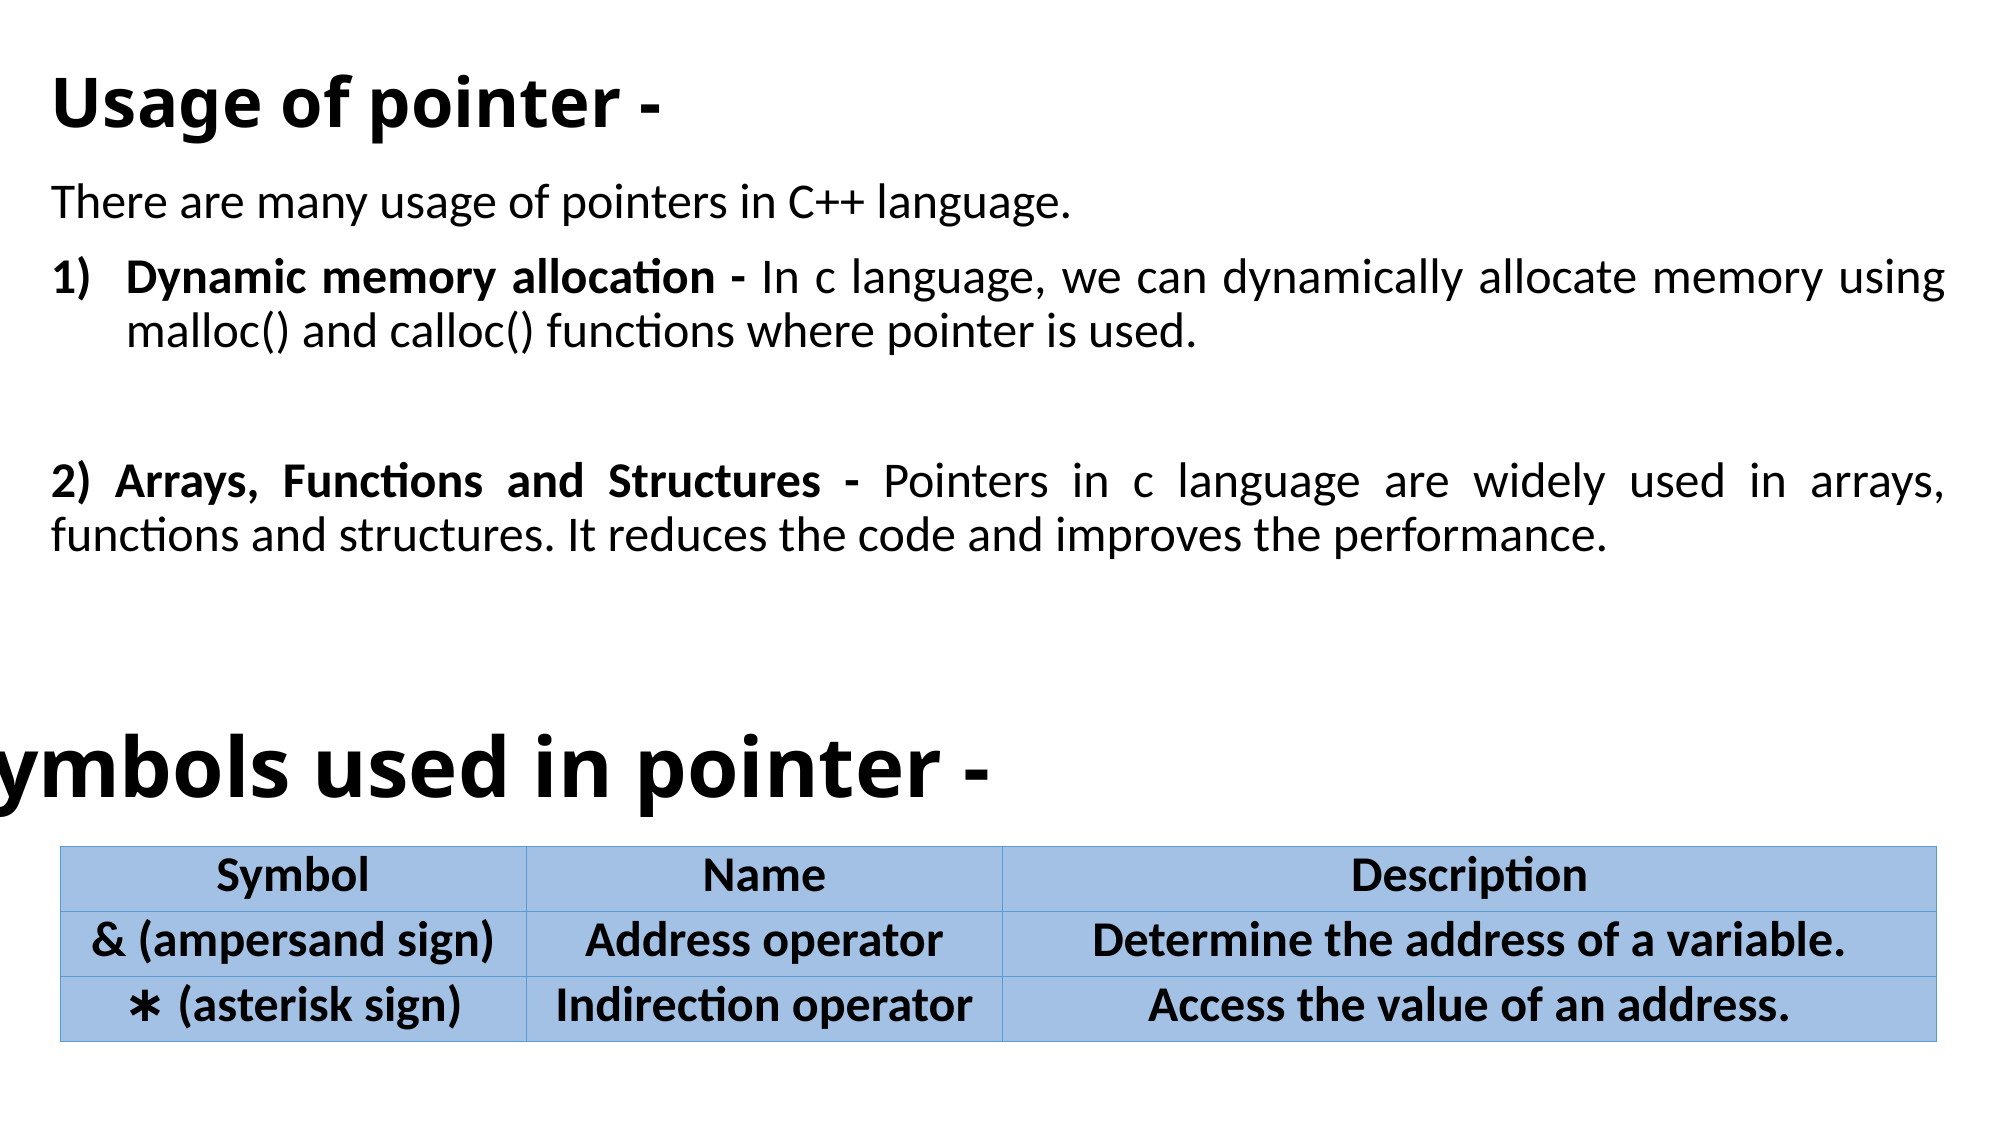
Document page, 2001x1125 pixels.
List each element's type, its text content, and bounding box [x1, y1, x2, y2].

table_cell & (ampersand sign) [61, 912, 526, 976]
table_cell Access the value of an address. [1003, 977, 1936, 1041]
table_cell Address operator [527, 912, 1002, 976]
table_header Description [1003, 847, 1936, 911]
text_box Symbols used in pointer - [0, 718, 1007, 824]
title Usage of pointer - [35, 59, 1962, 150]
table_header Name [527, 847, 1002, 911]
table_cell Indirection operator [527, 977, 1002, 1041]
list There are many usage of pointers in C++ language. Dynamic memory allocation - In c language, we can dynamically allocate memory using malloc() and calloc() functions where pointer is used. 2) Arrays, Functions and Structures - Pointers in c language are widely used in arrays, functions and structures. It reduces the code and improves the performance. [35, 167, 1962, 596]
table_cell Determine the address of a variable. [1003, 912, 1936, 976]
table_cell ∗ (asterisk sign) [61, 977, 526, 1041]
table_header Symbol [61, 847, 526, 911]
